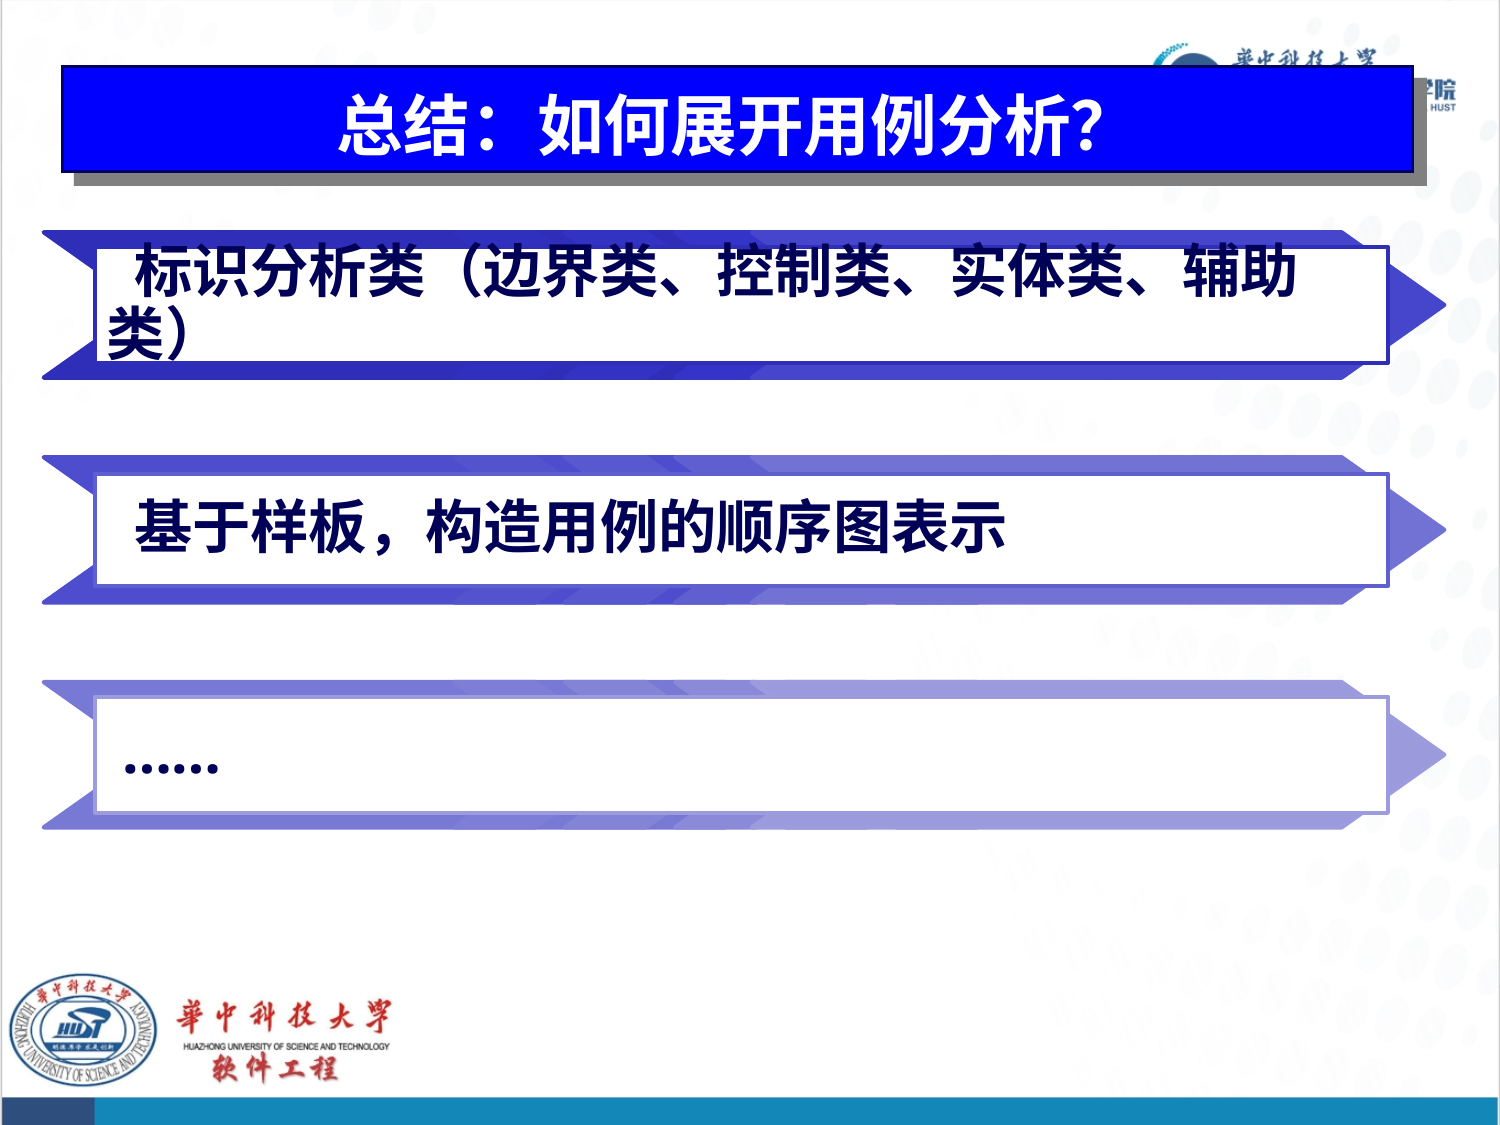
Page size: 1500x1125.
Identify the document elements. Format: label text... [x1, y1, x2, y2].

picture [0, 0, 1500, 1125]
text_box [29, 160, 1459, 828]
title 总结：如何展开用例分析？ [61, 65, 1414, 159]
